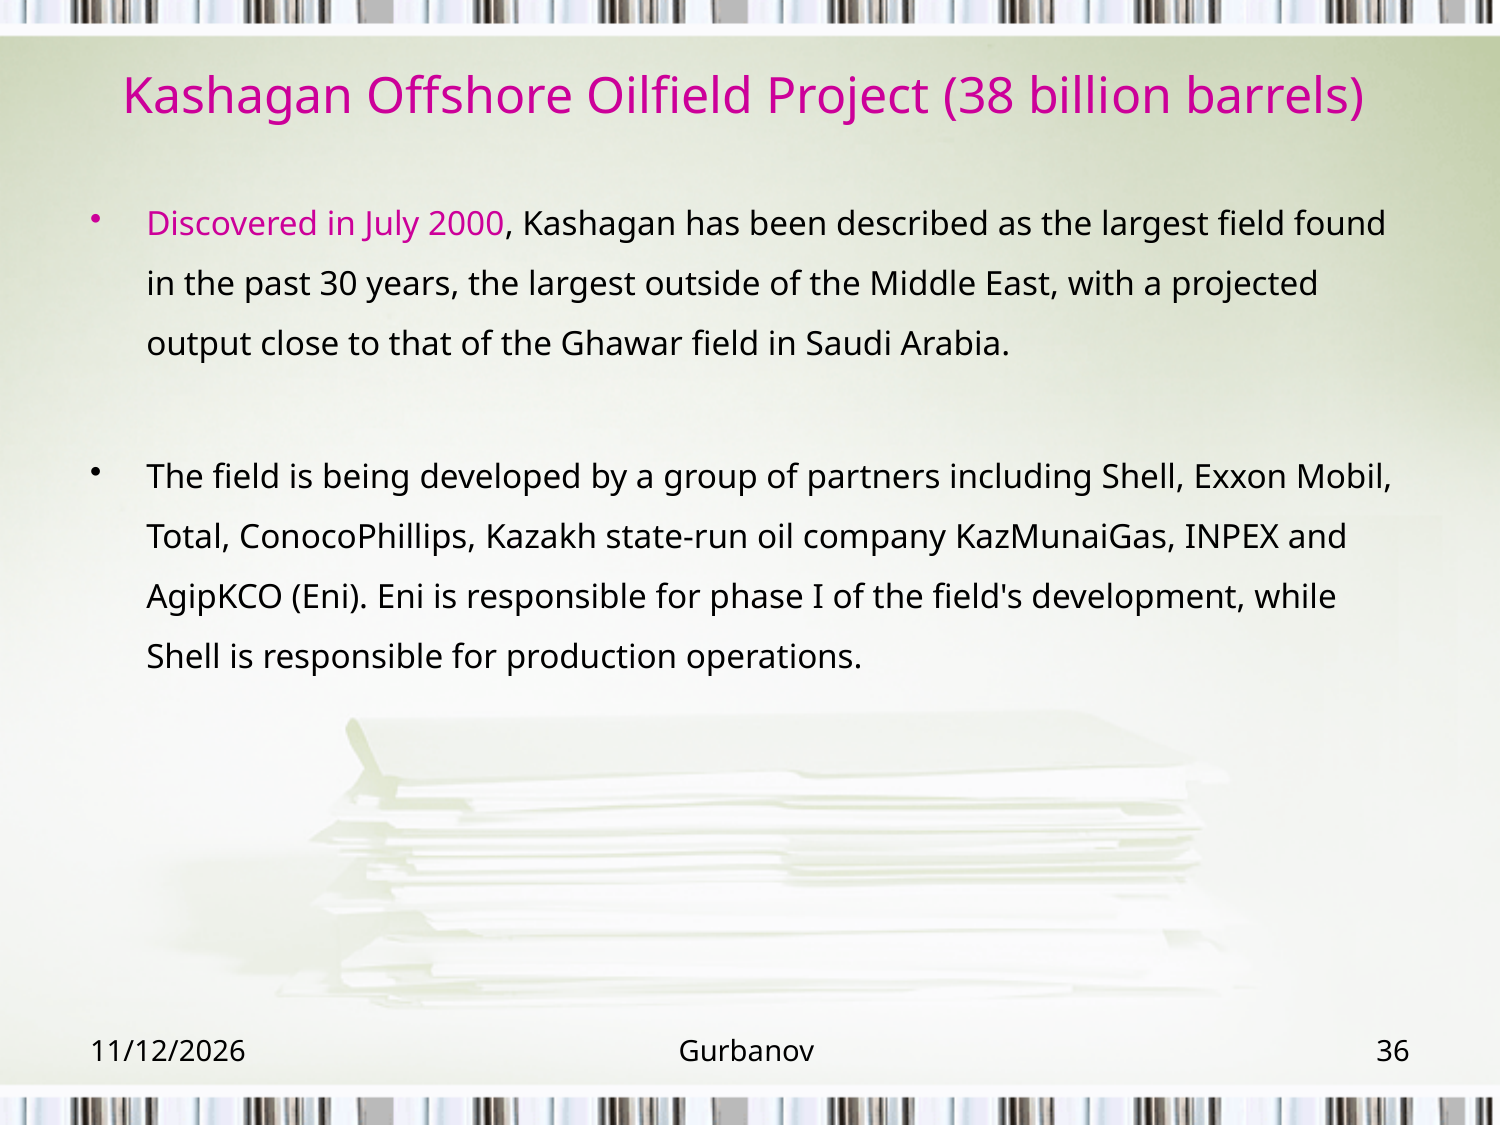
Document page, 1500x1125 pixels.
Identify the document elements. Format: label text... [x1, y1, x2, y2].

picture [0, 0, 1500, 1125]
list Discovered in July 2000, Kashagan has been described as the largest field found in the past 30 years, the largest outside of the Middle East, with a projected output close to that of the Ghawar field in Saudi Arabia. The field is being developed by a group of partners including Shell, Exxon Mobil, Total, ConocoPhillips, Kazakh state-run oil company KazMunaiGas, INPEX and AgipKCO (Eni). Eni is responsible for phase I of the field's development, while Shell is responsible for production operations. [74, 174, 1426, 1006]
footer Gurbanov [512, 1024, 988, 1103]
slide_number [74, 1024, 426, 1103]
slide_number 36 [1074, 1024, 1426, 1103]
title Kashagan Offshore Oilfield Project (38 billion barrels) [74, 44, 1426, 174]
